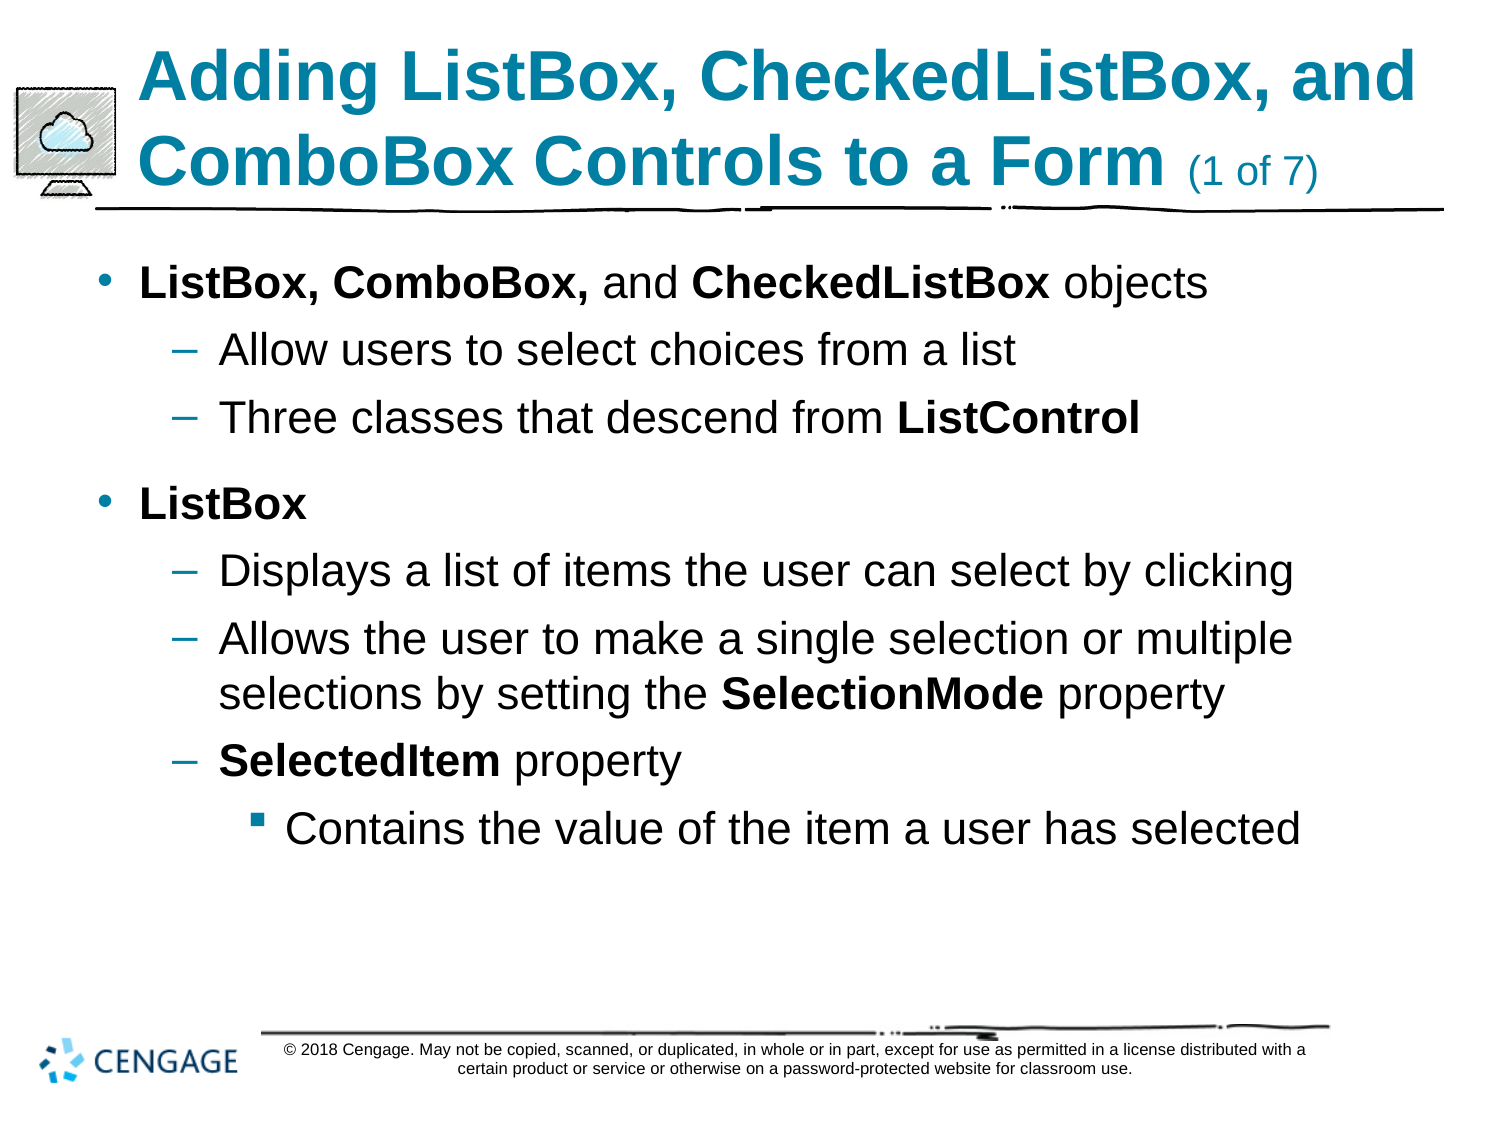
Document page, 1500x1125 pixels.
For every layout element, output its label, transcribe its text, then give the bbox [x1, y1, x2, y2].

list © 2018 Cengage. May not be copied, scanned, or duplicated, in whole or in part, except for use as permitted in a license distributed with a certain product or service or otherwise on a password-protected website for classroom use. [261, 1040, 1331, 1089]
picture [95, 205, 1444, 213]
picture [19, 1024, 250, 1096]
picture [261, 1024, 1331, 1040]
list ListBox, ComboBox, and CheckedListBox objects Allow users to select choices from a list Three classes that descend from ListControl ListBox Displays a list of items the user can select by clicking Allows the user to make a single selection or multiple selections by setting the SelectionMode property SelectedItem property Contains the value of the item a user has selected [97, 252, 1400, 860]
picture [13, 86, 117, 201]
title Adding ListBox, CheckedListBox, and ComboBox Controls to a Form (1 of 7) [137, 28, 1425, 200]
